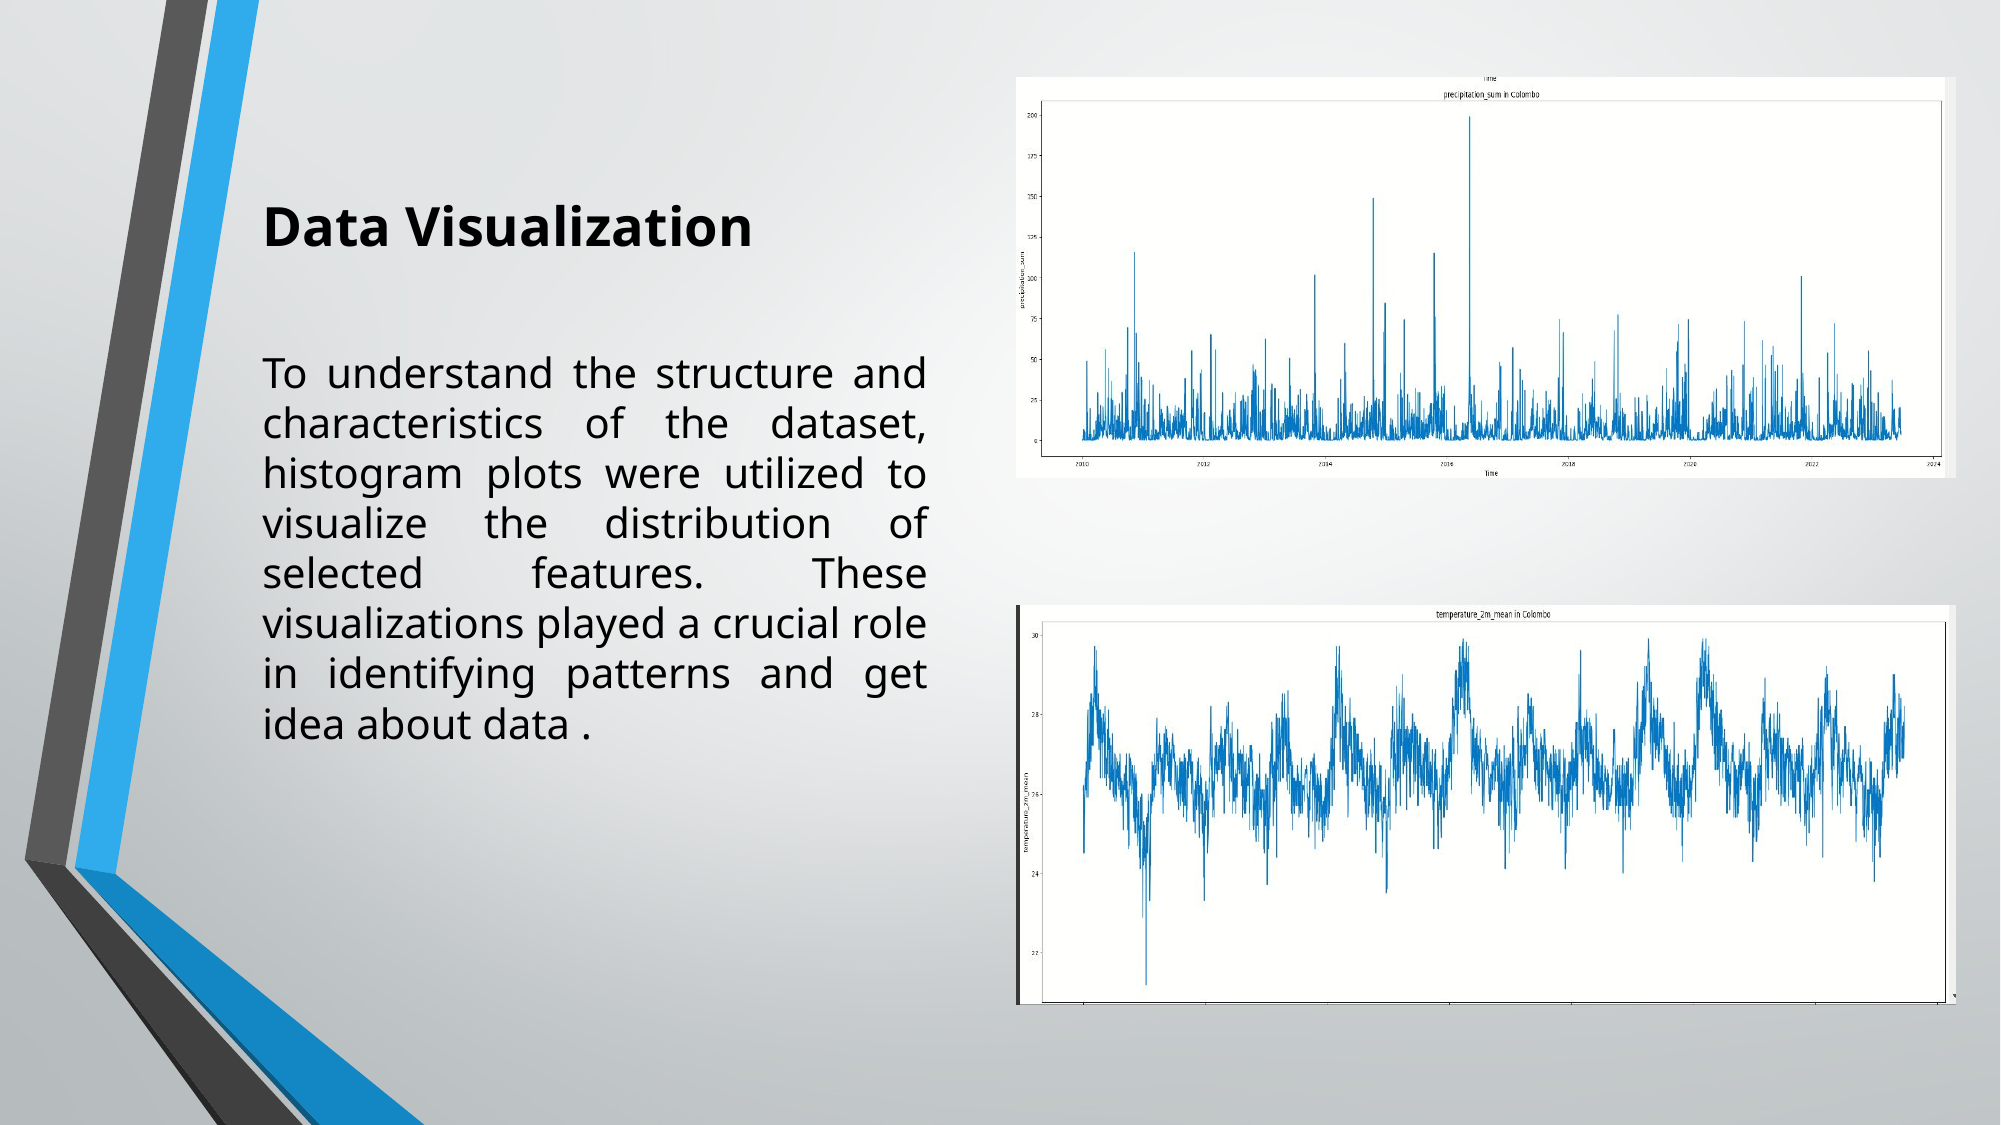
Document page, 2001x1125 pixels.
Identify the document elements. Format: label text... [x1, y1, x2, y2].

picture [1016, 77, 1957, 478]
text_box Data Visualization To understand the structure and characteristics of the dataset, histogram plots were utilized to visualize the distribution of selected features. These visualizations played a crucial role in identifying patterns and get idea about data . [247, 184, 943, 755]
picture [1016, 605, 1957, 1005]
